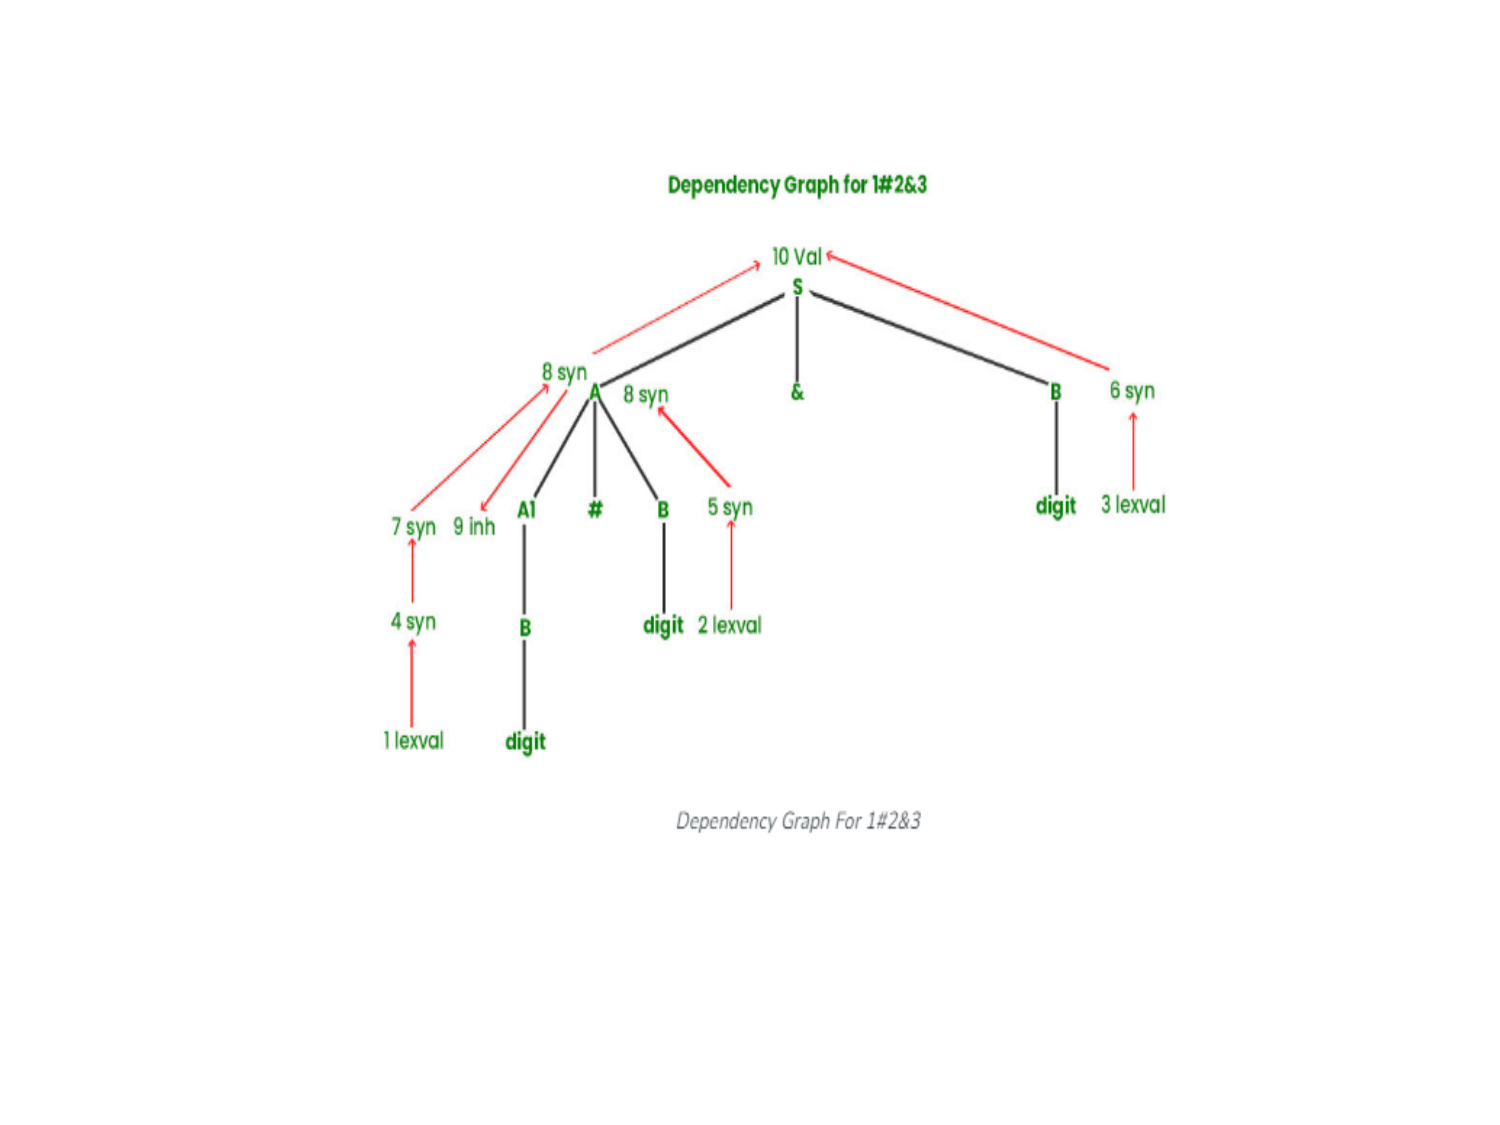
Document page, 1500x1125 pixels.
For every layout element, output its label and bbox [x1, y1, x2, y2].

picture [261, 146, 1230, 861]
